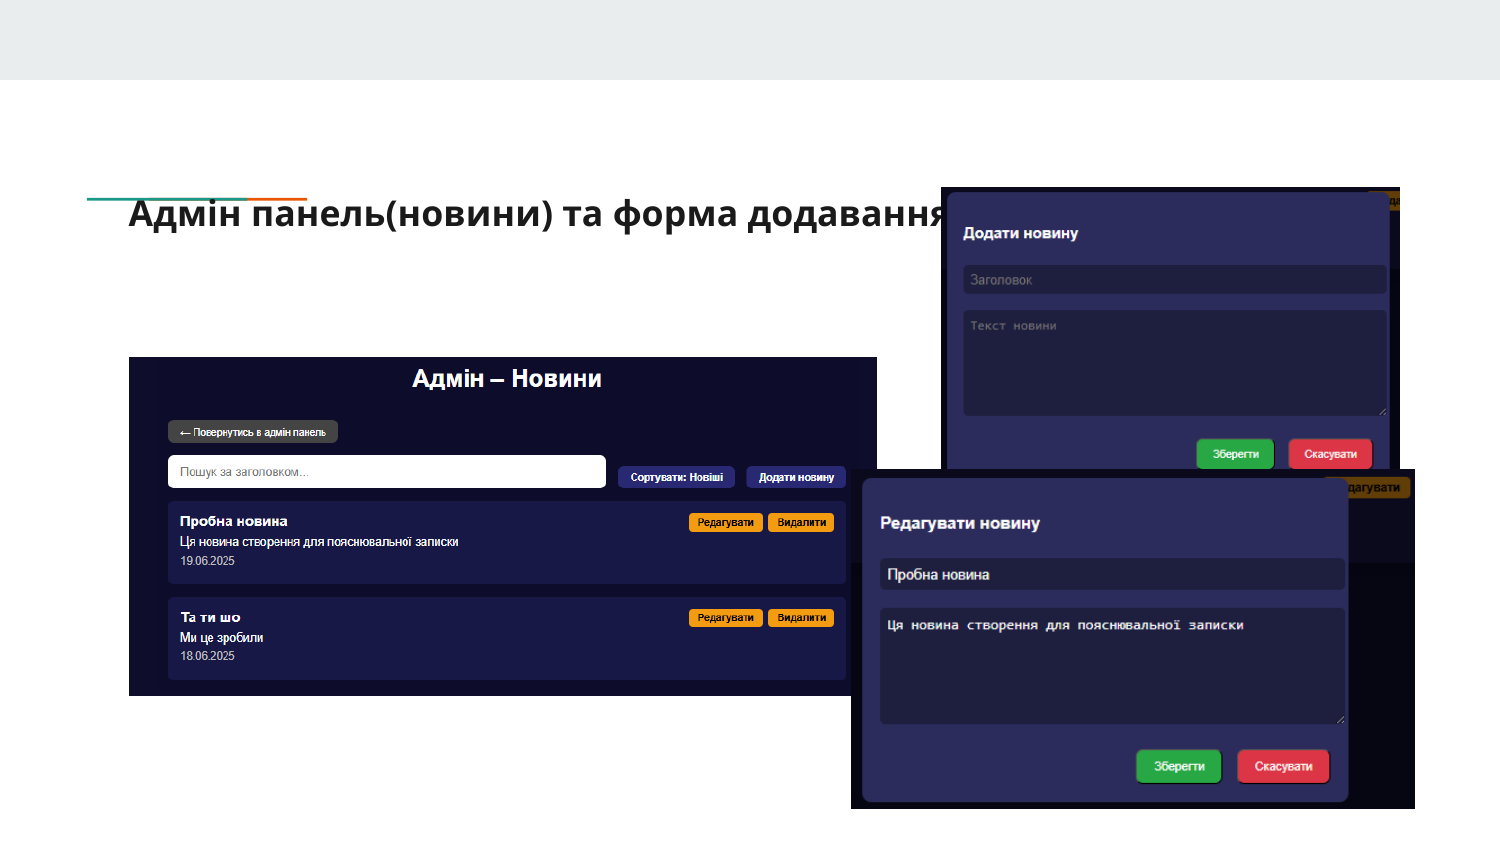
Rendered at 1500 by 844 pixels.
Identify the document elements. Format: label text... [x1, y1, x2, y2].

title Адмін панель(новини) та форма додавання/видалення новини [113, 175, 1375, 264]
picture [129, 187, 1416, 809]
